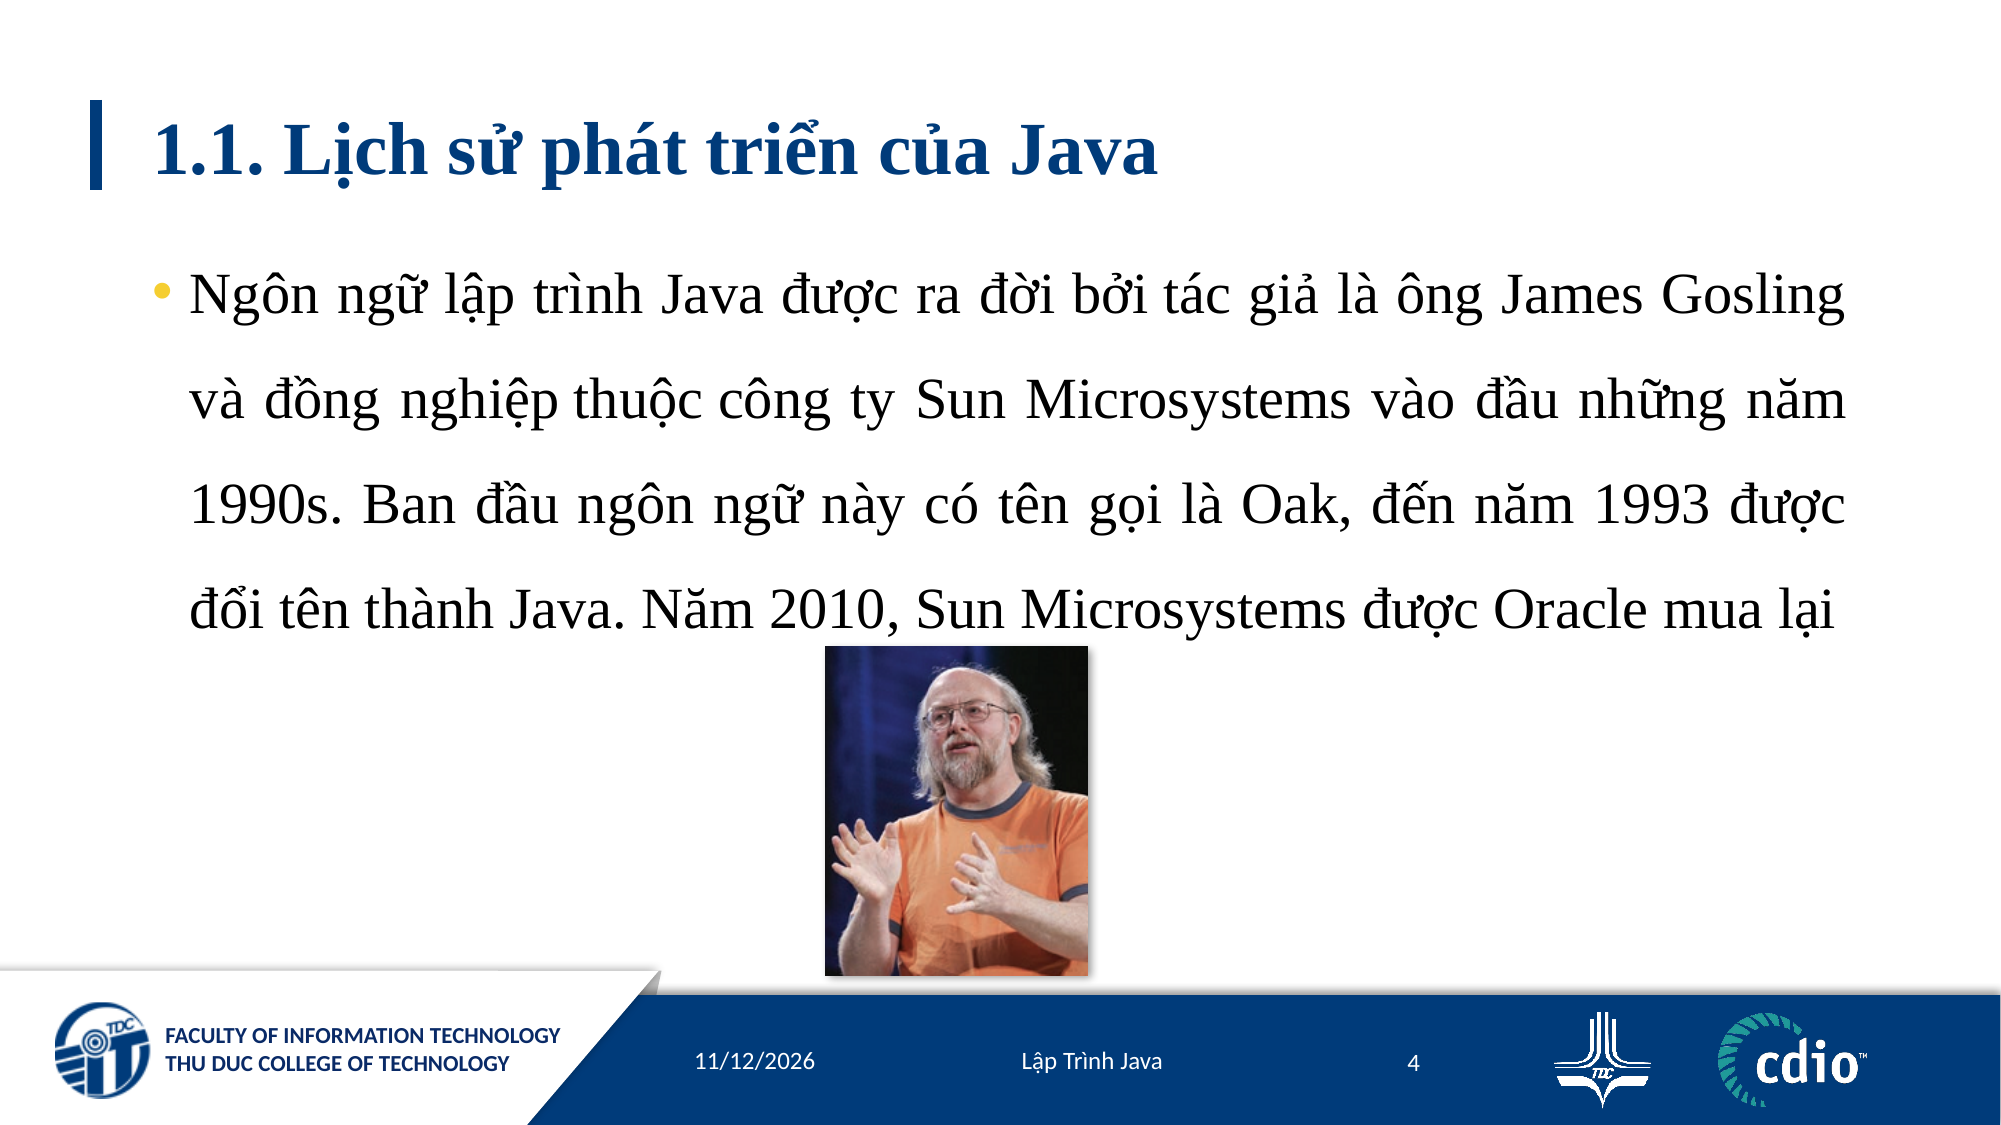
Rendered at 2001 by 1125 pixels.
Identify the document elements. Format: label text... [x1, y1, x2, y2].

picture [825, 646, 1088, 976]
picture [1718, 1013, 1867, 1107]
title 1.1. Lịch sử phát triển của Java [137, 63, 1863, 237]
picture [1554, 1012, 1651, 1109]
picture [55, 1001, 453, 1099]
list Ngôn ngữ lập trình Java được ra đời bởi tác giả là ông James Gosling và đồng nghiệp thuộc công ty Sun Microsystems vào đầu những năm 1990s. Ban đầu ngôn ngữ này có tên gọi là Oak, đến năm 1993 được đổi tên thành Java. Năm 2010, Sun Microsystems được Oracle mua lại [137, 237, 1863, 977]
